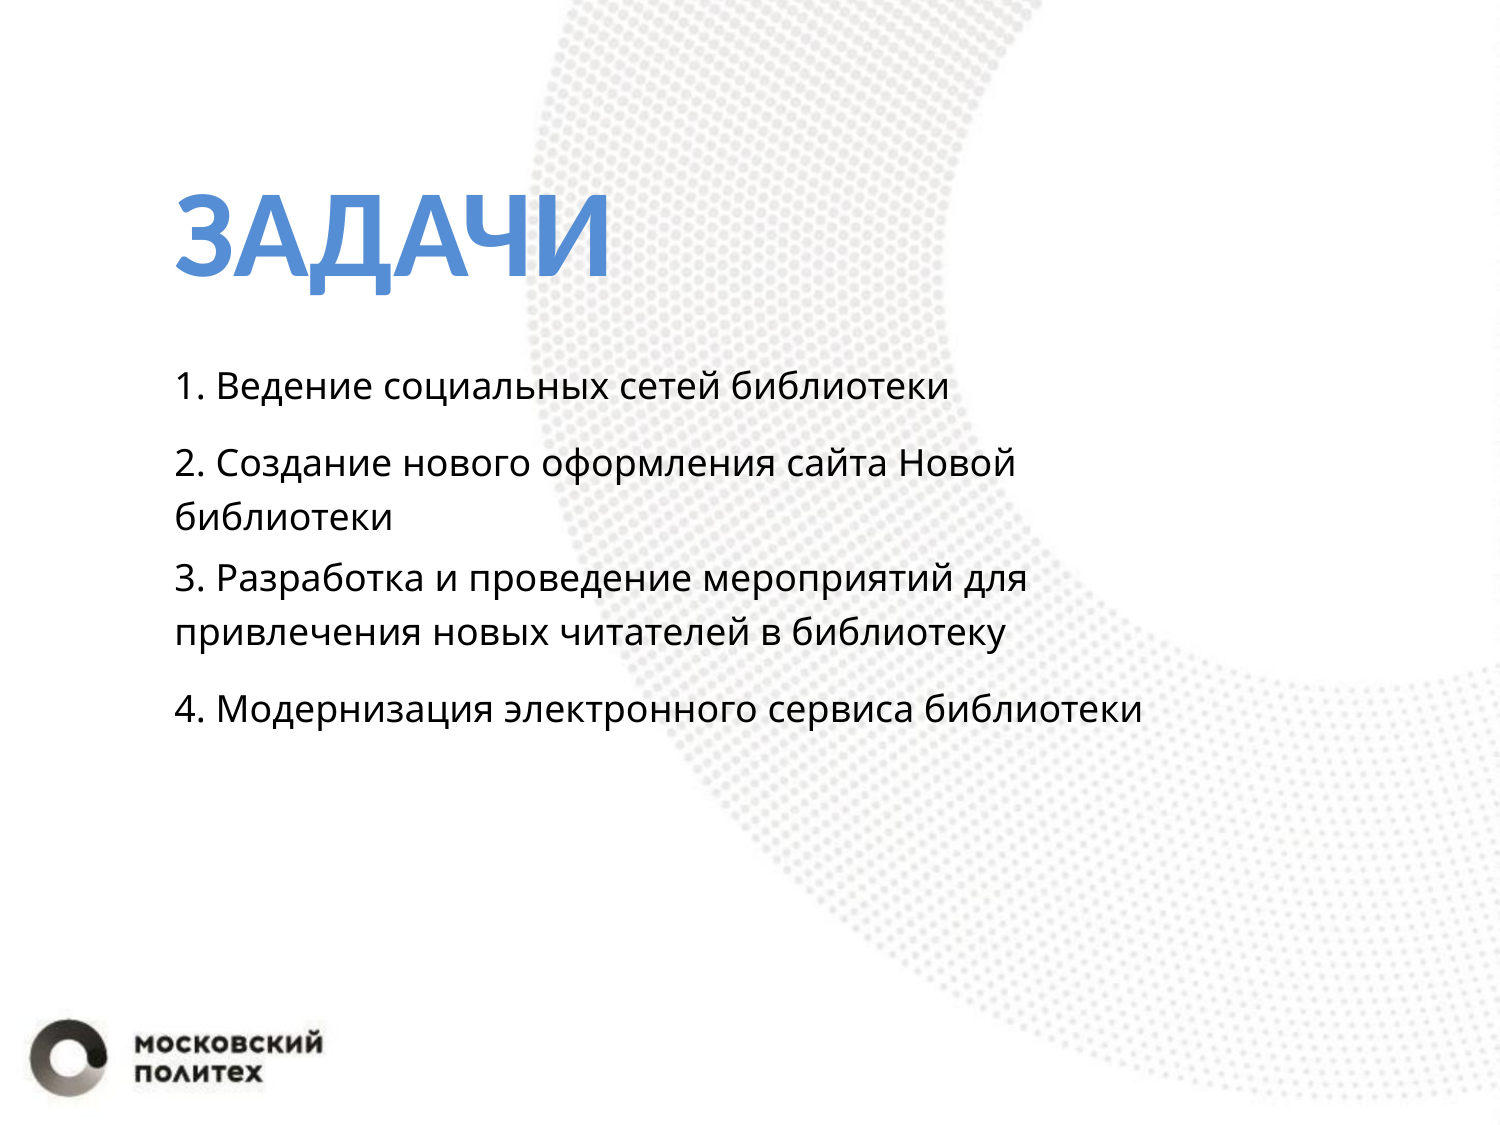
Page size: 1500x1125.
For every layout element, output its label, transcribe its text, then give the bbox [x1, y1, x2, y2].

text_box 1. Ведение социальных сетей библиотеки 2. Создание нового оформления сайта Новой библиотеки [174, 353, 1047, 538]
text_box 3. Разработка и проведение мероприятий для привлечения новых читателей в библиотеку 4. Модернизация электронного сервиса библиотеки [174, 545, 1229, 730]
text_box ЗАДАЧИ [174, 118, 648, 302]
text_box [0, 0, 1500, 1125]
